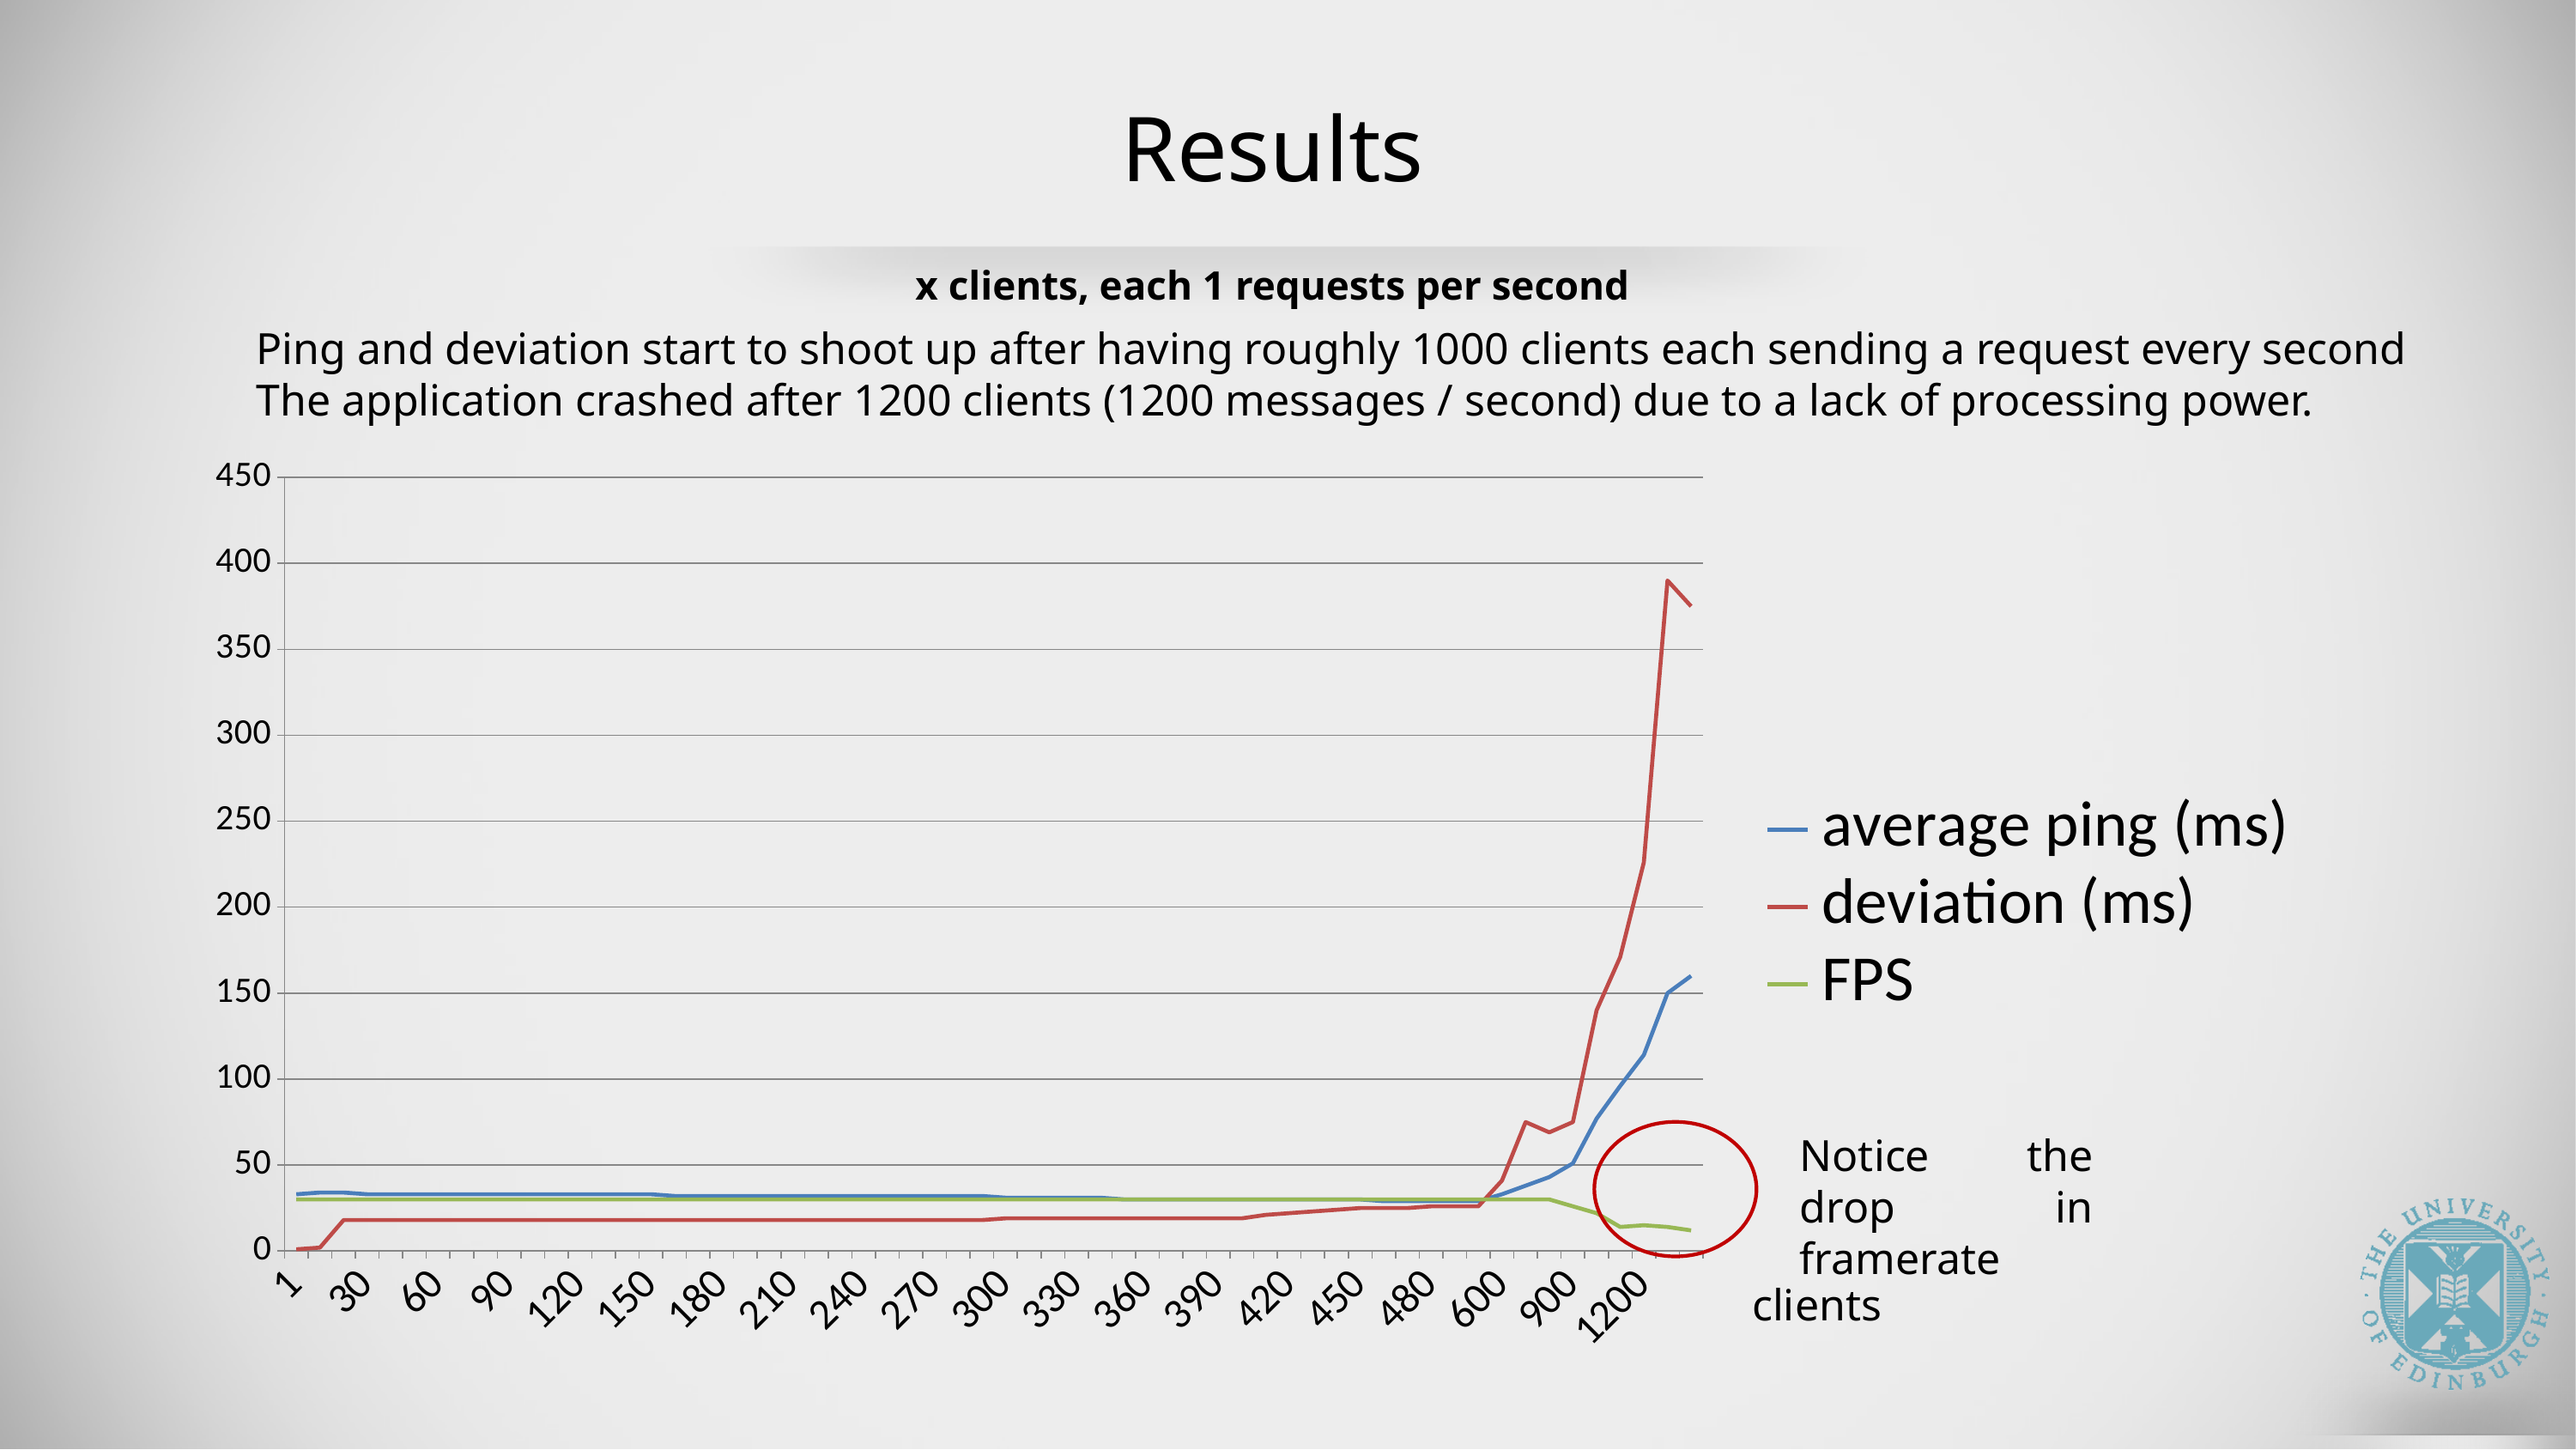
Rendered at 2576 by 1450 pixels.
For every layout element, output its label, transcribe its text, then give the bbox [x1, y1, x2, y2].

picture [0, 0, 2576, 1449]
chart [172, 440, 2323, 1374]
text_box x clients, each 1 requests per second [1359, 254, 1648, 314]
text_box x clients, each 1 requests per second [897, 254, 1185, 314]
text_box Results [700, 86, 1185, 204]
text_box Ping and deviation start to shoot up after having roughly 1000 clients each sending a request every second The application crashed after 1200 clients (1200 messages / second) due to a lack of processing power. [1359, 315, 2485, 431]
text_box Ping and deviation start to shoot up after having roughly 1000 clients each sending a request every second The application crashed after 1200 clients (1200 messages / second) due to a lack of processing power. [243, 315, 1185, 431]
text_box Results [1359, 86, 1846, 204]
